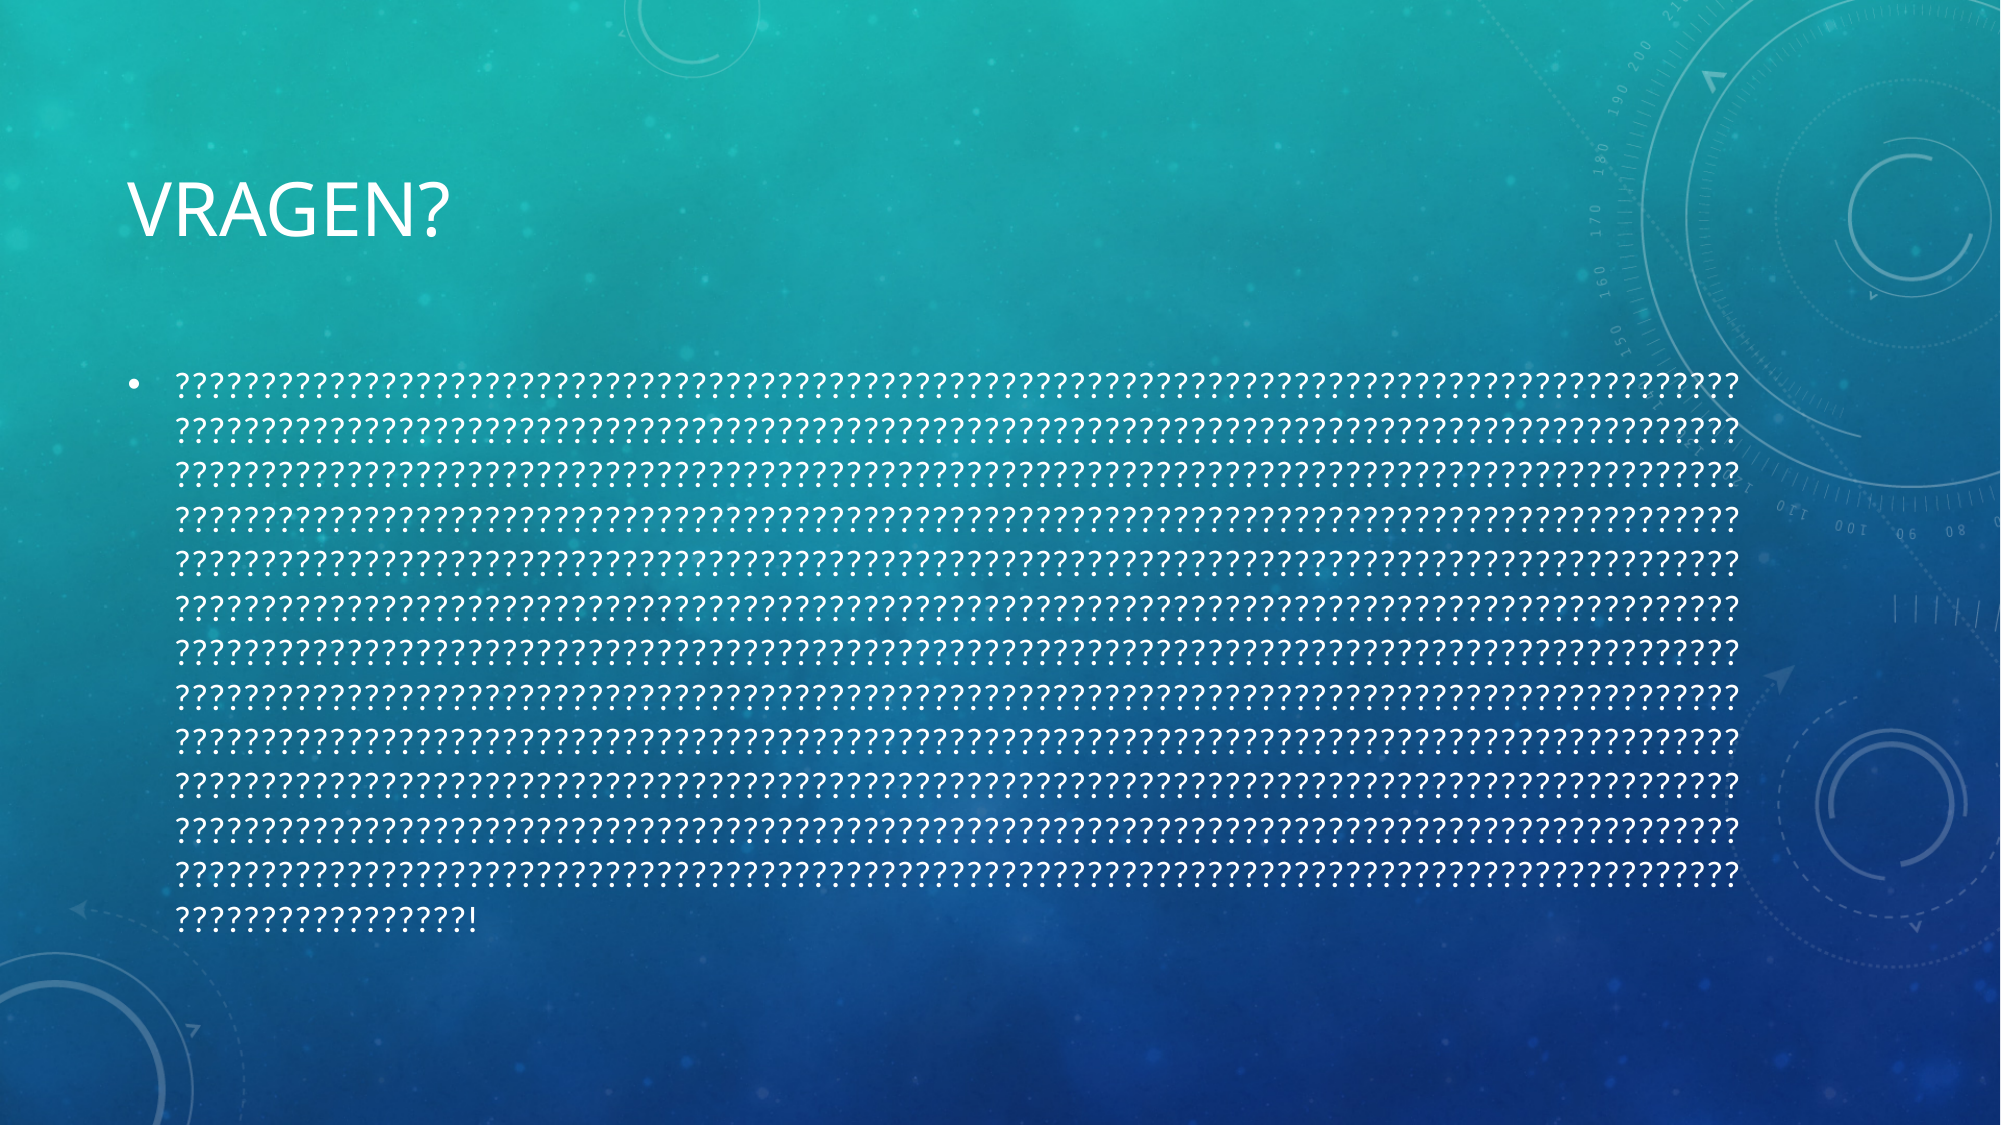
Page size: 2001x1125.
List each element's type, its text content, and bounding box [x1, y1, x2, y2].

picture [0, 0, 2001, 1125]
title Vragen? [112, 87, 1775, 326]
list ?????????????????????????????????????????????????????????????????????????????????????????????????????????????????????????????????????????????????????????????????????????????????????????????????????????????????????????????????????????????????????????????????????????????????????????????????????????????????????????????????????????????????????????????????????????????????????????????????????????????????????????????????????????????????????????????????????????????????????????????????????????????????????????????????????????????????????????????????????????????????????????????????????????????????????????????????????????????????????????????????????????????????????????????????????????????????????????????????????????????????????????????????????????????????????????????????????????????????????????????????????????????????????????????????????????????????????????????????????????????????????????????????????????????????????????????????????????????????????????????????????????????????????????????????????????????????????????????????????????????????????????????????????????????????????????????????????????????????????! [112, 351, 1775, 950]
